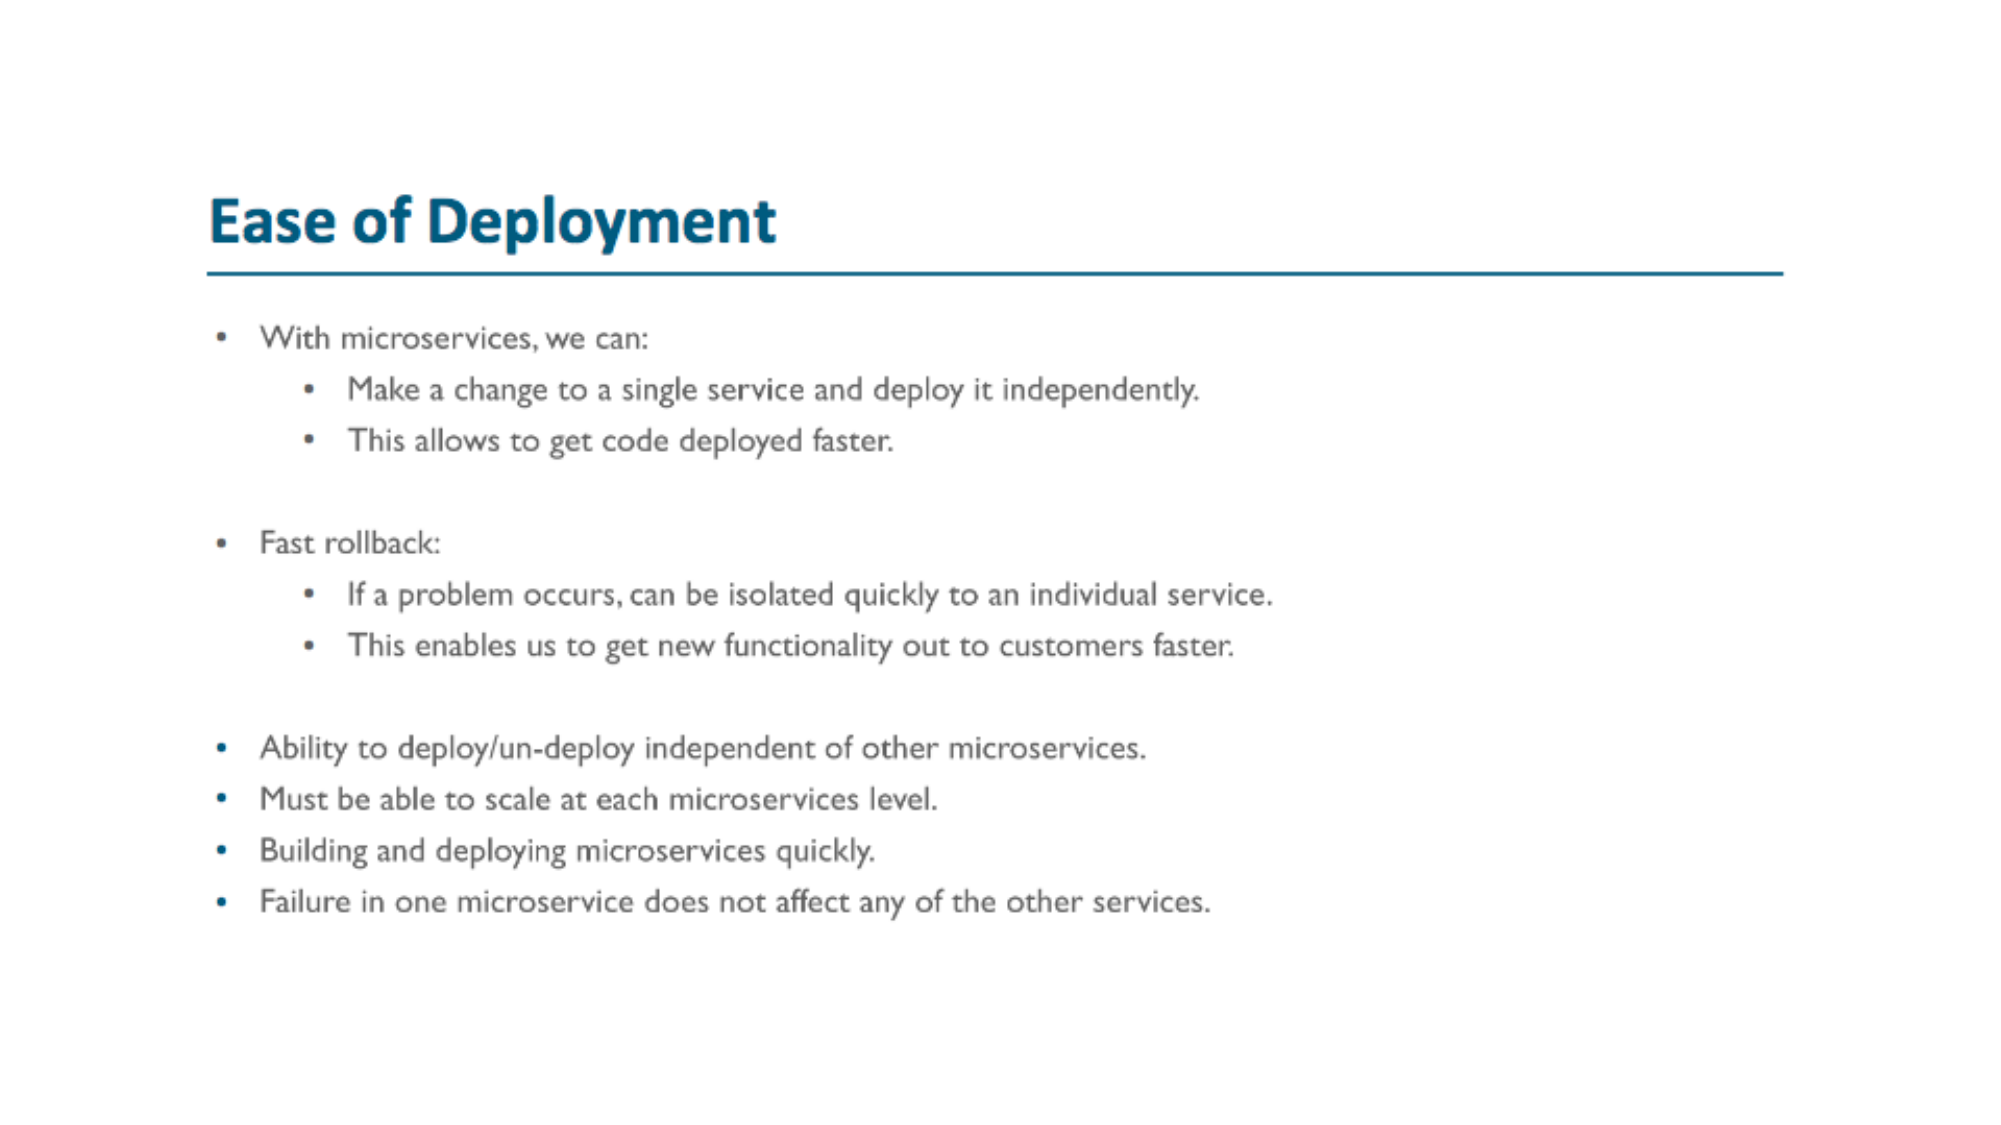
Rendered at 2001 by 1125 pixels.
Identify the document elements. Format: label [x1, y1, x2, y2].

list [197, 166, 1788, 969]
